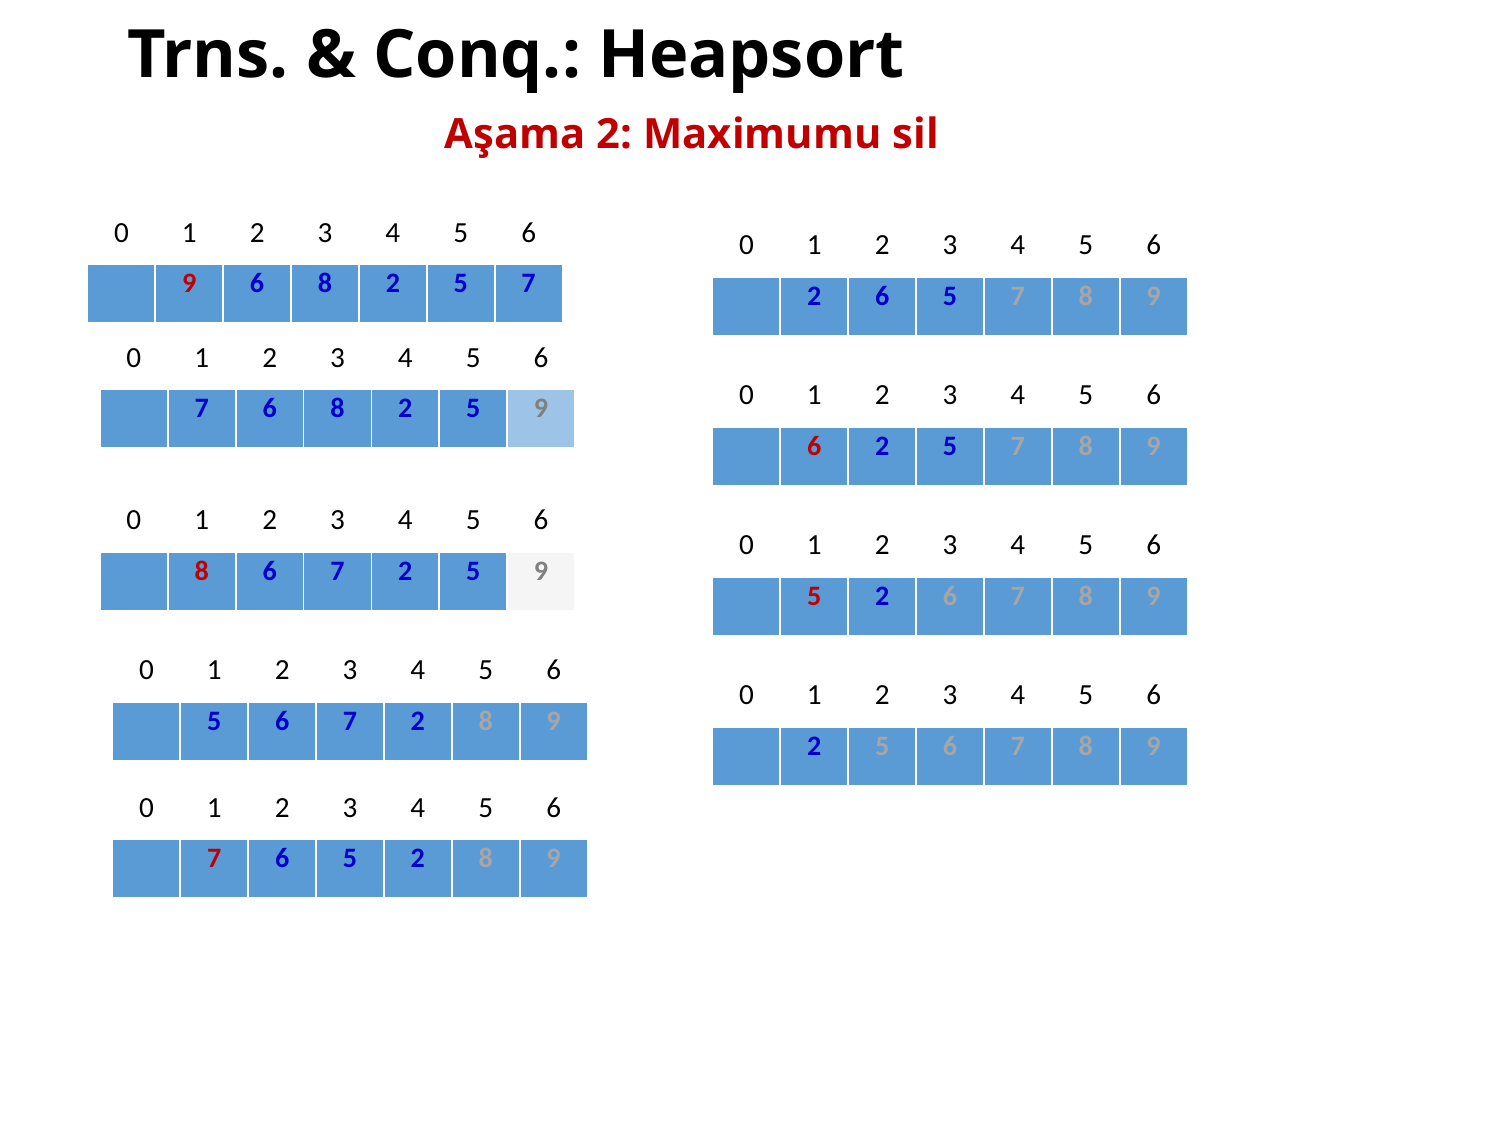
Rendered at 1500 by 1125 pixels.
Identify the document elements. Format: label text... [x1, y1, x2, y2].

table_header 9 [521, 703, 587, 760]
table_header 3 [917, 376, 983, 422]
table_header 1 [781, 226, 847, 272]
table_header 4 [985, 676, 1051, 722]
table_header 5 [453, 651, 519, 697]
table_header 2 [849, 226, 915, 272]
table_header 6 [849, 278, 915, 335]
table_header 3 [917, 676, 983, 722]
table_header 5 [1053, 226, 1119, 272]
table_header 3 [304, 501, 371, 547]
table_header 8 [1053, 578, 1119, 635]
table_header 6 [508, 338, 574, 385]
table_header 5 [917, 278, 983, 335]
table_header 2 [237, 501, 303, 547]
table_header 8 [169, 553, 235, 610]
table_header 8 [1053, 278, 1119, 335]
table_header [713, 278, 779, 335]
table_header 7 [985, 428, 1051, 485]
table_header 0 [113, 788, 179, 835]
table_header [113, 840, 179, 897]
table_header [101, 390, 167, 447]
table_header 8 [453, 840, 519, 897]
table_header 7 [985, 578, 1051, 635]
table_header 6 [237, 390, 303, 447]
table_header 2 [237, 338, 303, 385]
table_header 5 [453, 788, 519, 835]
table_header 5 [781, 578, 847, 635]
table_header [113, 703, 179, 760]
table_header 6 [1121, 526, 1187, 572]
table_header 2 [372, 390, 438, 447]
table_header 1 [781, 676, 847, 722]
table_header 5 [1053, 376, 1119, 422]
table_header 3 [917, 526, 983, 572]
table_header 7 [985, 728, 1051, 785]
table_header 5 [917, 428, 983, 485]
title Trns. & Conq.: Heapsort [112, 12, 1240, 100]
table_header 5 [1053, 676, 1119, 722]
table_header 8 [453, 703, 519, 760]
table_header 2 [849, 676, 915, 722]
table_header 9 [521, 840, 587, 897]
table_header 0 [713, 376, 779, 422]
table_header 0 [113, 651, 179, 697]
table_header 4 [360, 213, 426, 260]
table_header 2 [360, 265, 426, 322]
table_header 6 [249, 840, 315, 897]
table_header 6 [249, 703, 315, 760]
table_header 4 [985, 376, 1051, 422]
table_header 6 [508, 501, 574, 547]
table_header [713, 728, 779, 785]
table_header 5 [440, 501, 506, 547]
table_header 0 [713, 526, 779, 572]
table_header 2 [849, 376, 915, 422]
table_header 6 [917, 728, 983, 785]
table_header [713, 578, 779, 635]
table_header 0 [713, 676, 779, 722]
table_header 3 [317, 788, 383, 835]
table_header 5 [440, 338, 506, 385]
table_header 6 [781, 428, 847, 485]
table_header 2 [224, 213, 290, 260]
table_header 9 [1121, 728, 1187, 785]
table_header 6 [1121, 676, 1187, 722]
table_header 6 [521, 651, 587, 697]
table_header 6 [917, 578, 983, 635]
table_header 3 [917, 226, 983, 272]
table_header 0 [101, 338, 167, 385]
table_header 1 [181, 651, 247, 697]
table_header [101, 553, 167, 610]
table_header 9 [1121, 578, 1187, 635]
table_header 6 [496, 213, 562, 260]
table_header [88, 265, 154, 322]
table_header 4 [985, 226, 1051, 272]
table_header 9 [156, 265, 222, 322]
table_header 2 [249, 651, 315, 697]
table_header 5 [317, 840, 383, 897]
table_header 7 [169, 390, 235, 447]
table_header 1 [181, 788, 247, 835]
table_header 2 [781, 728, 847, 785]
table_header 5 [440, 390, 506, 447]
table_header 9 [1121, 428, 1187, 485]
table_header 2 [849, 428, 915, 485]
table_header 8 [1053, 728, 1119, 785]
table_header 5 [428, 213, 494, 260]
table_header 4 [985, 526, 1051, 572]
table_header 9 [508, 390, 574, 447]
table_header 6 [224, 265, 290, 322]
table_header 9 [508, 553, 574, 610]
table_header 6 [521, 788, 587, 835]
table_header 1 [156, 213, 222, 260]
table_header 5 [428, 265, 494, 322]
table_header 6 [237, 553, 303, 610]
table_header [713, 428, 779, 485]
table_header 7 [985, 278, 1051, 335]
table_header 2 [385, 840, 451, 897]
table_header 4 [372, 338, 438, 385]
table_header 2 [372, 553, 438, 610]
table_header 1 [169, 338, 235, 385]
table_header 7 [317, 703, 383, 760]
table_header 4 [385, 651, 451, 697]
table_header 3 [304, 338, 371, 385]
table_header 0 [713, 226, 779, 272]
table_header 2 [385, 703, 451, 760]
table_header 7 [304, 553, 371, 610]
table_header 0 [101, 501, 167, 547]
table_header 2 [249, 788, 315, 835]
table_header 9 [1121, 278, 1187, 335]
table_header 8 [292, 265, 358, 322]
table_header 1 [781, 376, 847, 422]
table_header 7 [496, 265, 562, 322]
table_header 6 [1121, 376, 1187, 422]
table_header 1 [781, 526, 847, 572]
table_header 8 [1053, 428, 1119, 485]
table_header 5 [1053, 526, 1119, 572]
table_header 1 [169, 501, 235, 547]
table_header 2 [781, 278, 847, 335]
text_box Aşama 2: Maximumu sil [430, 99, 954, 165]
table_header 5 [440, 553, 506, 610]
table_header 3 [292, 213, 358, 260]
table_header 5 [181, 703, 247, 760]
table_header 4 [385, 788, 451, 835]
table_header 6 [1121, 226, 1187, 272]
table_header 2 [849, 578, 915, 635]
table_header 2 [849, 526, 915, 572]
table_header 5 [849, 728, 915, 785]
table_header 0 [88, 213, 154, 260]
table_header 4 [372, 501, 438, 547]
table_header 3 [317, 651, 383, 697]
table_header 8 [304, 390, 371, 447]
table_header 7 [181, 840, 247, 897]
